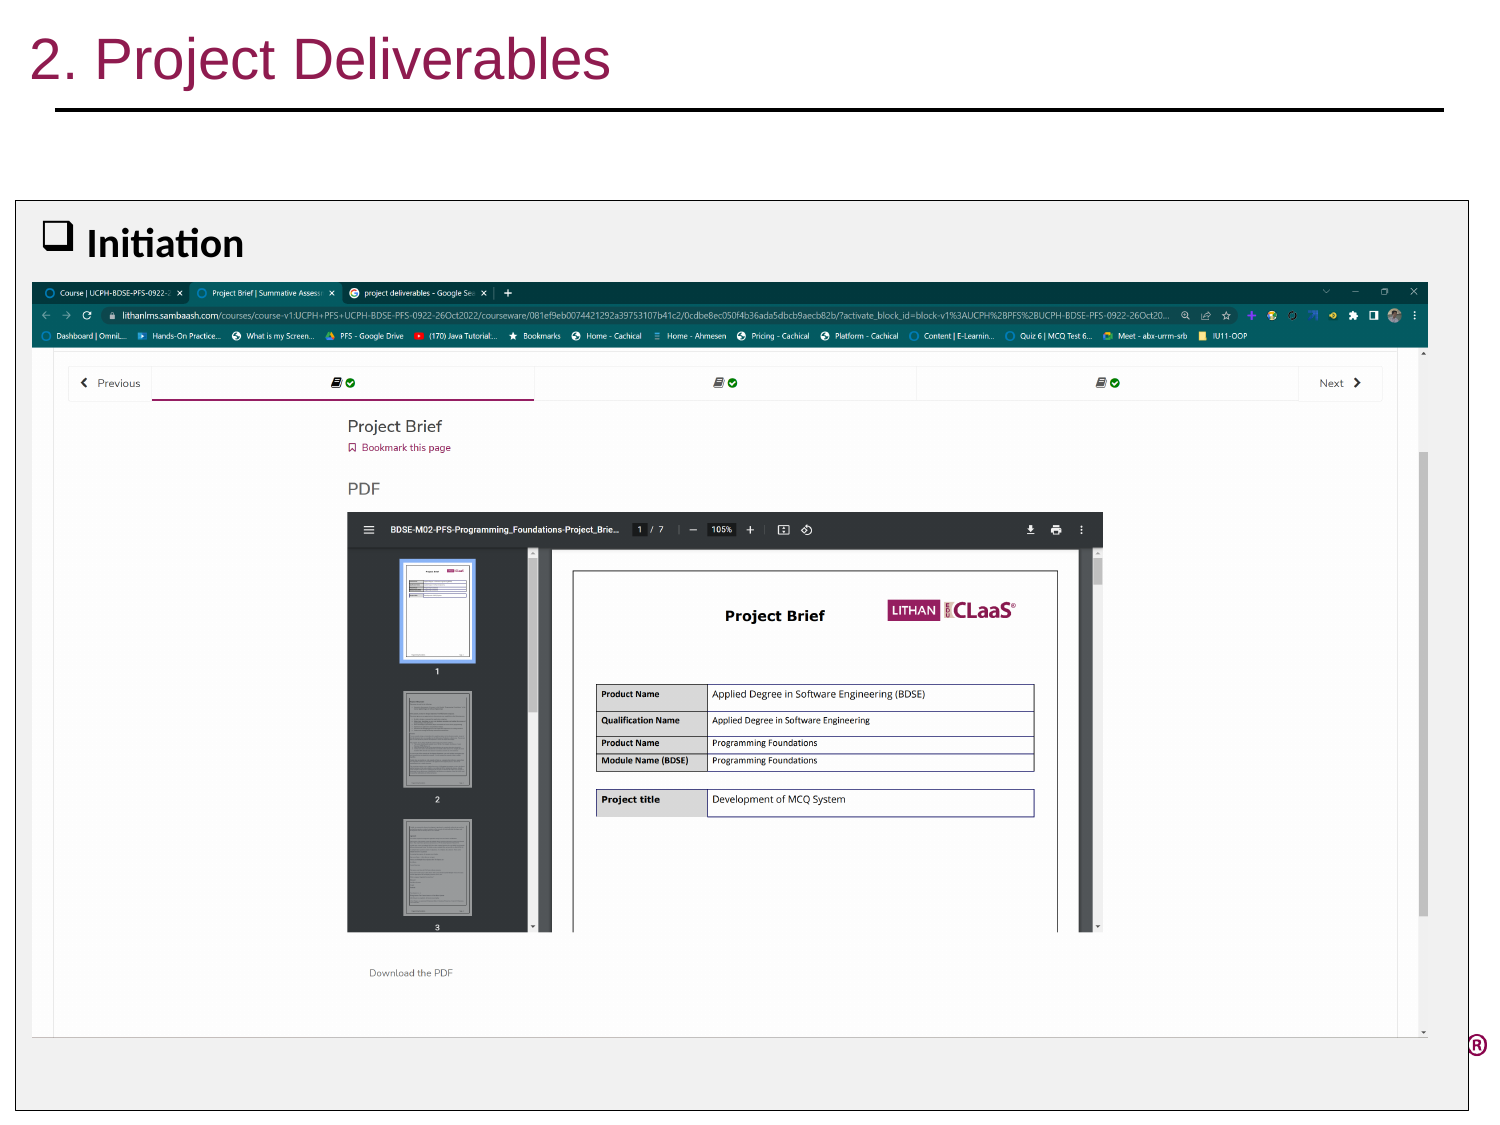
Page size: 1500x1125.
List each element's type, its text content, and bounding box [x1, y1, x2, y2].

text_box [14, 199, 1486, 1112]
picture [31, 282, 1428, 1038]
title 2. Project Deliverables [12, 3, 1447, 200]
